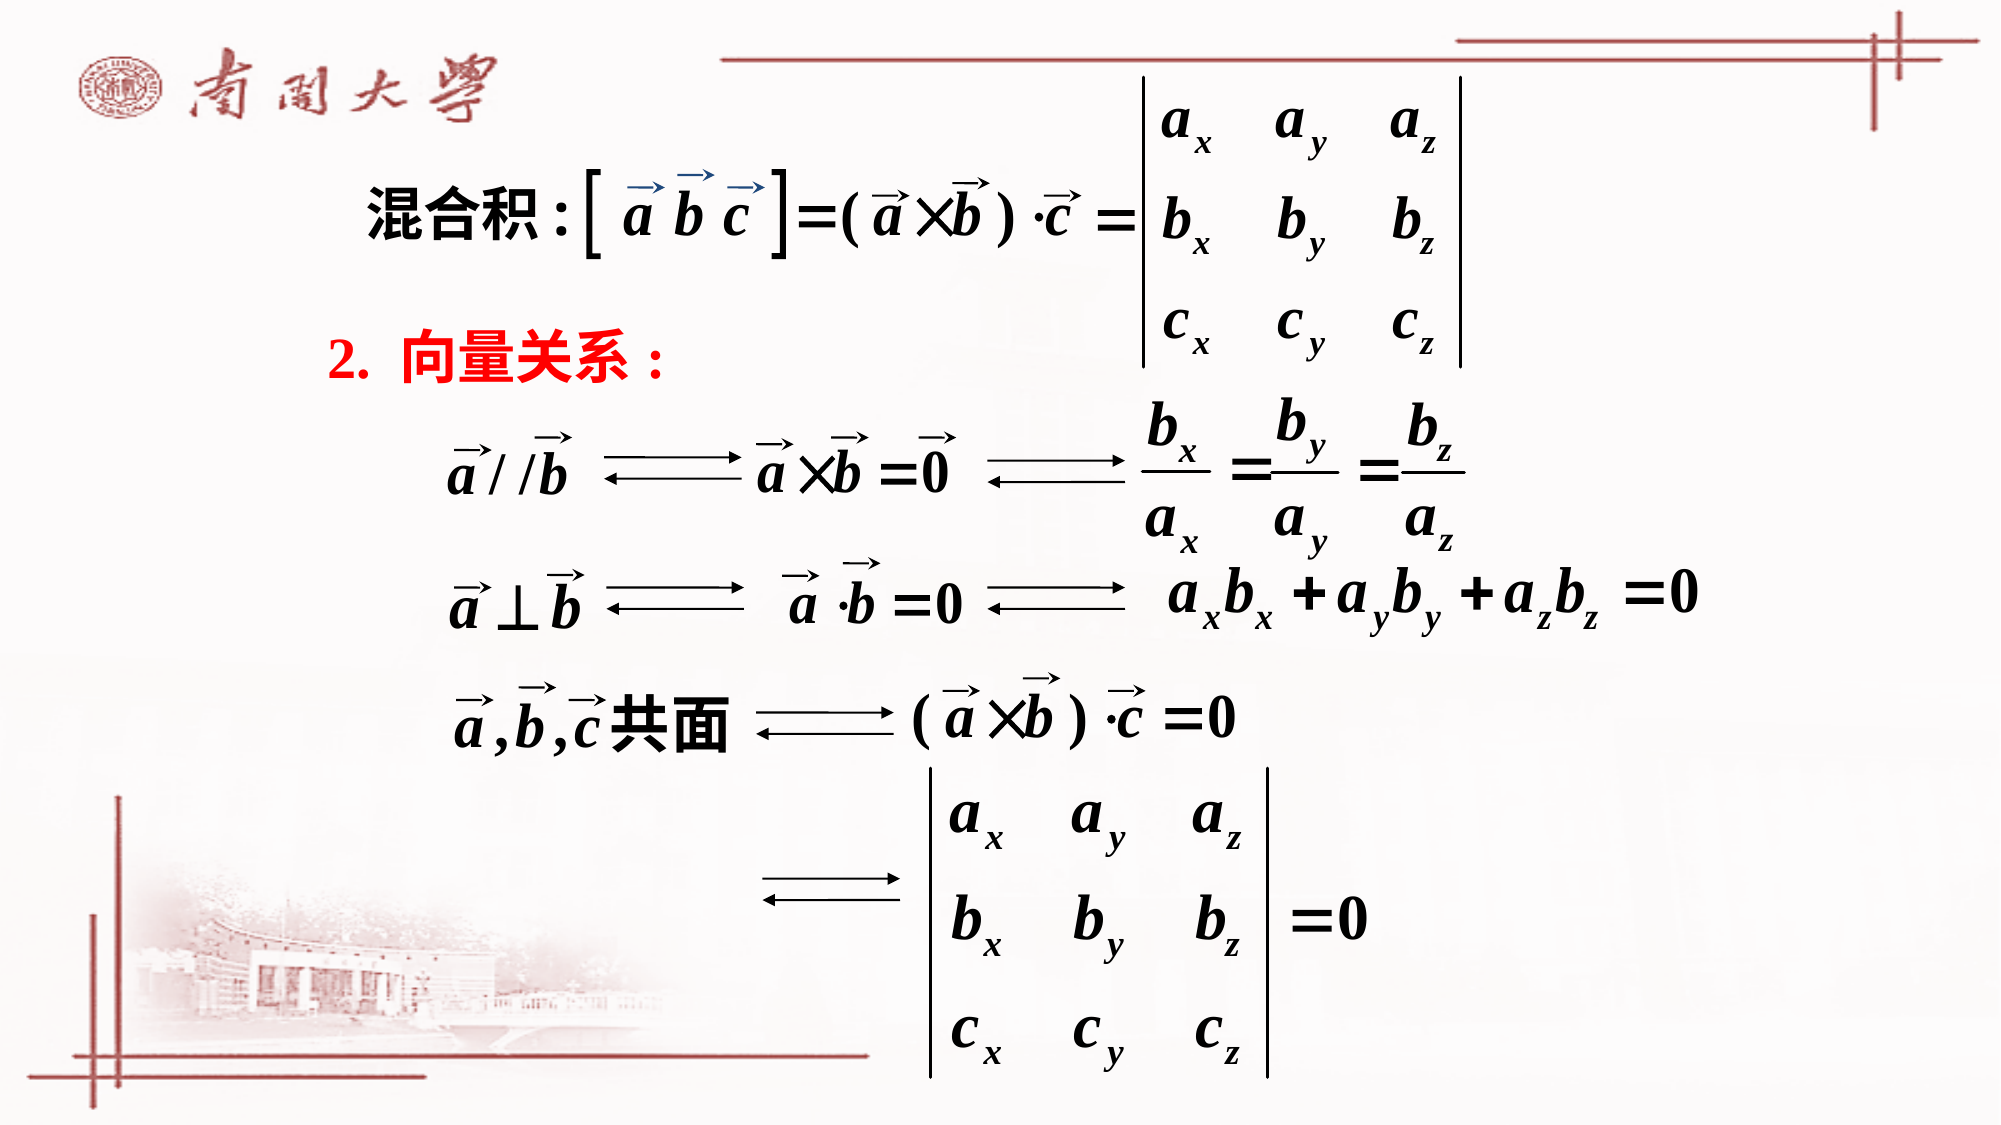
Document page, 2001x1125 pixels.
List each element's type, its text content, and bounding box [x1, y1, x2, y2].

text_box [1261, 387, 1387, 545]
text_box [749, 435, 961, 508]
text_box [1082, 62, 1475, 379]
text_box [918, 752, 1382, 1090]
title 混合积: [350, 162, 600, 263]
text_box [904, 678, 1249, 764]
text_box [804, 177, 1083, 262]
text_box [440, 569, 595, 656]
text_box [987, 460, 1126, 483]
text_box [577, 165, 801, 273]
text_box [1160, 547, 1708, 651]
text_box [606, 587, 745, 610]
text_box 2. 向量关系: [312, 312, 775, 398]
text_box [439, 437, 581, 510]
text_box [1131, 387, 1256, 567]
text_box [434, 684, 742, 774]
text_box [1391, 386, 1477, 545]
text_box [781, 562, 974, 649]
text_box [603, 456, 742, 479]
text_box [755, 712, 894, 735]
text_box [762, 878, 901, 901]
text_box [987, 587, 1126, 610]
